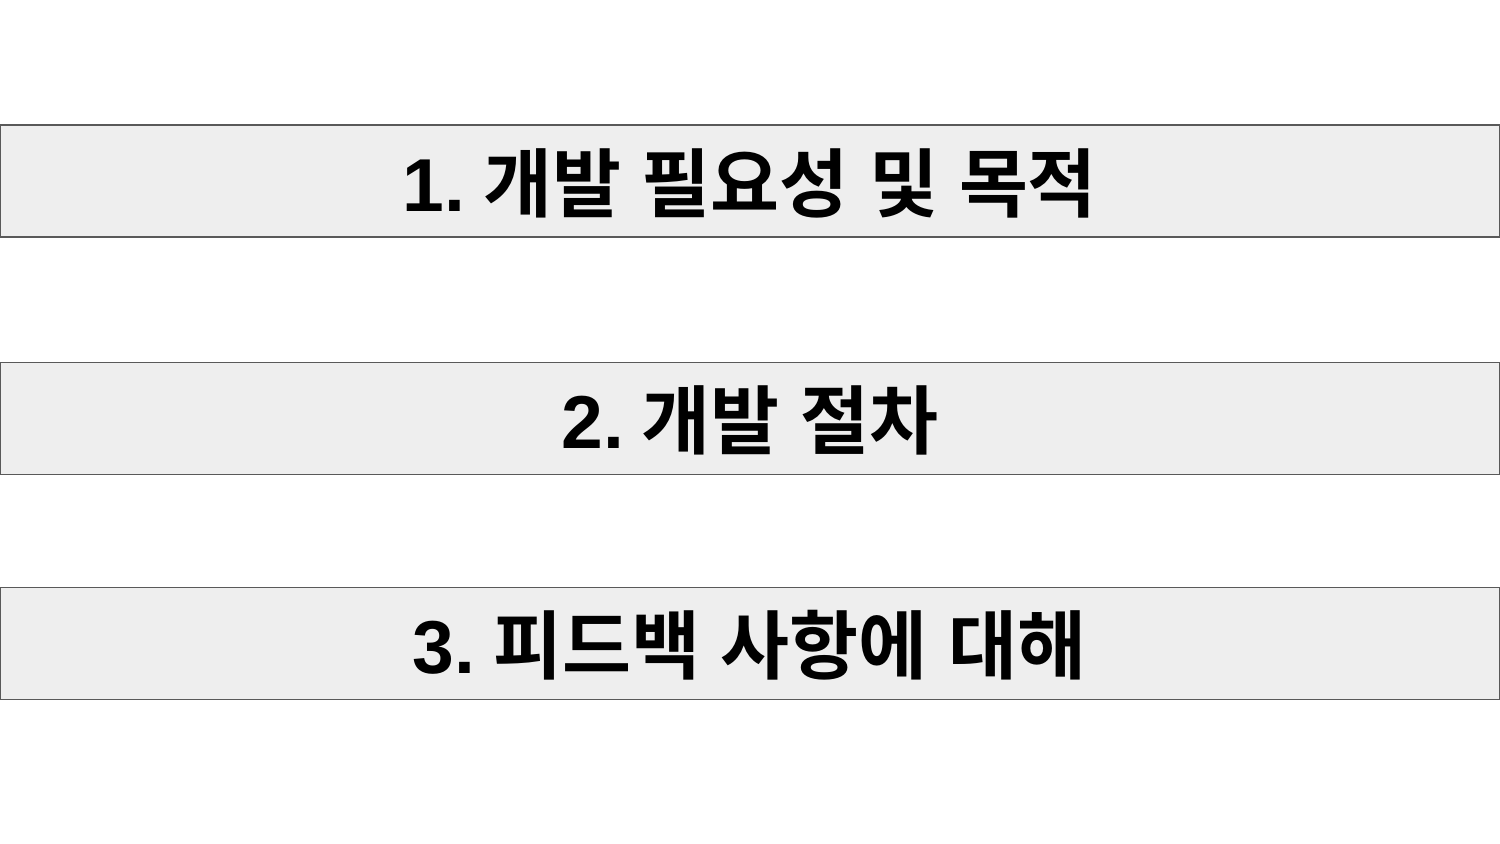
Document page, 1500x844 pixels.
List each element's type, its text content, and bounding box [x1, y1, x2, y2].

text_box 3.피드백 사항에 대해 [0, 587, 1500, 700]
text_box 1.개발 필요성 및 목적 [0, 125, 1500, 237]
text_box 2.개발 절차 [0, 362, 1500, 475]
